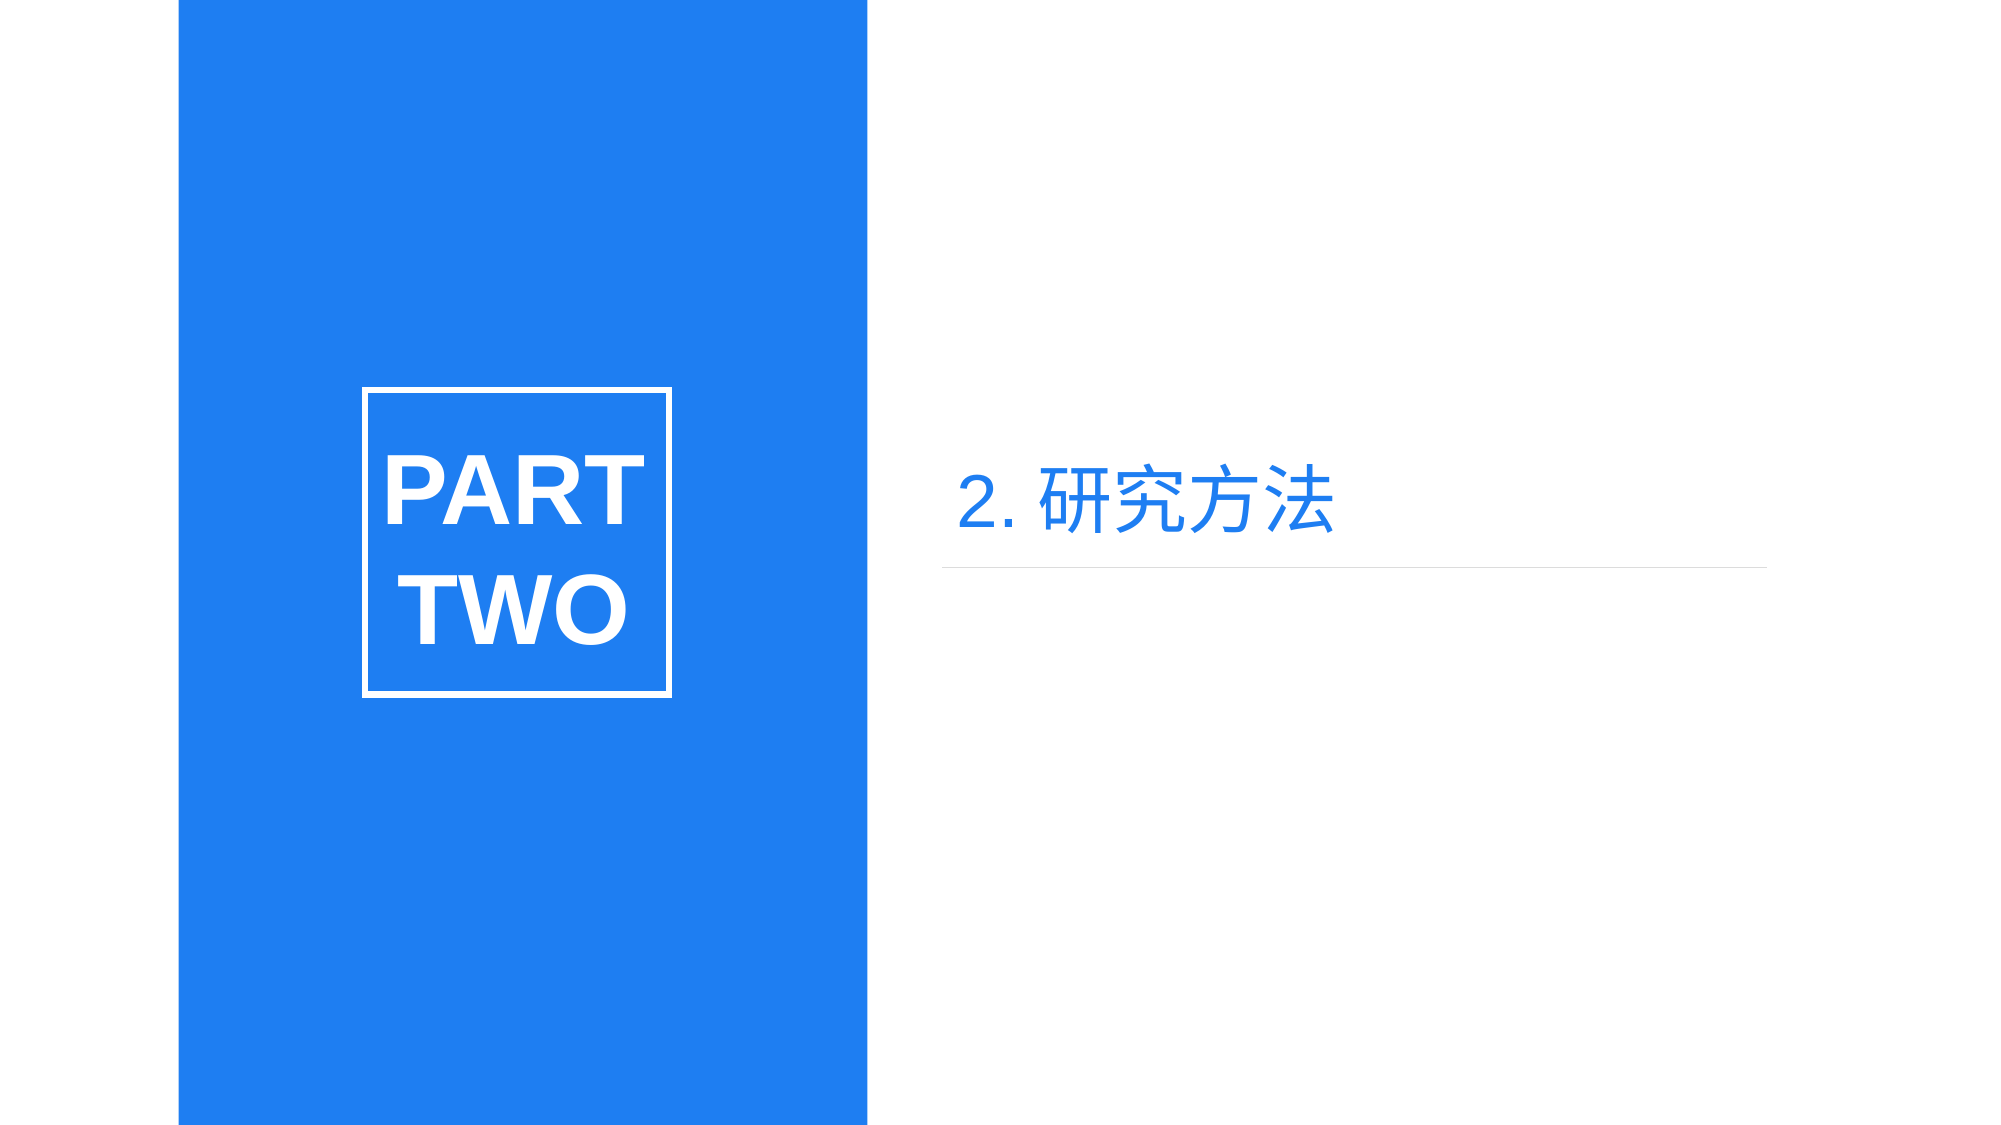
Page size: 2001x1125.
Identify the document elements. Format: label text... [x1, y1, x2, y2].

text_box PART TWO [363, 415, 664, 674]
title 2.研究方法 [942, 383, 1768, 552]
